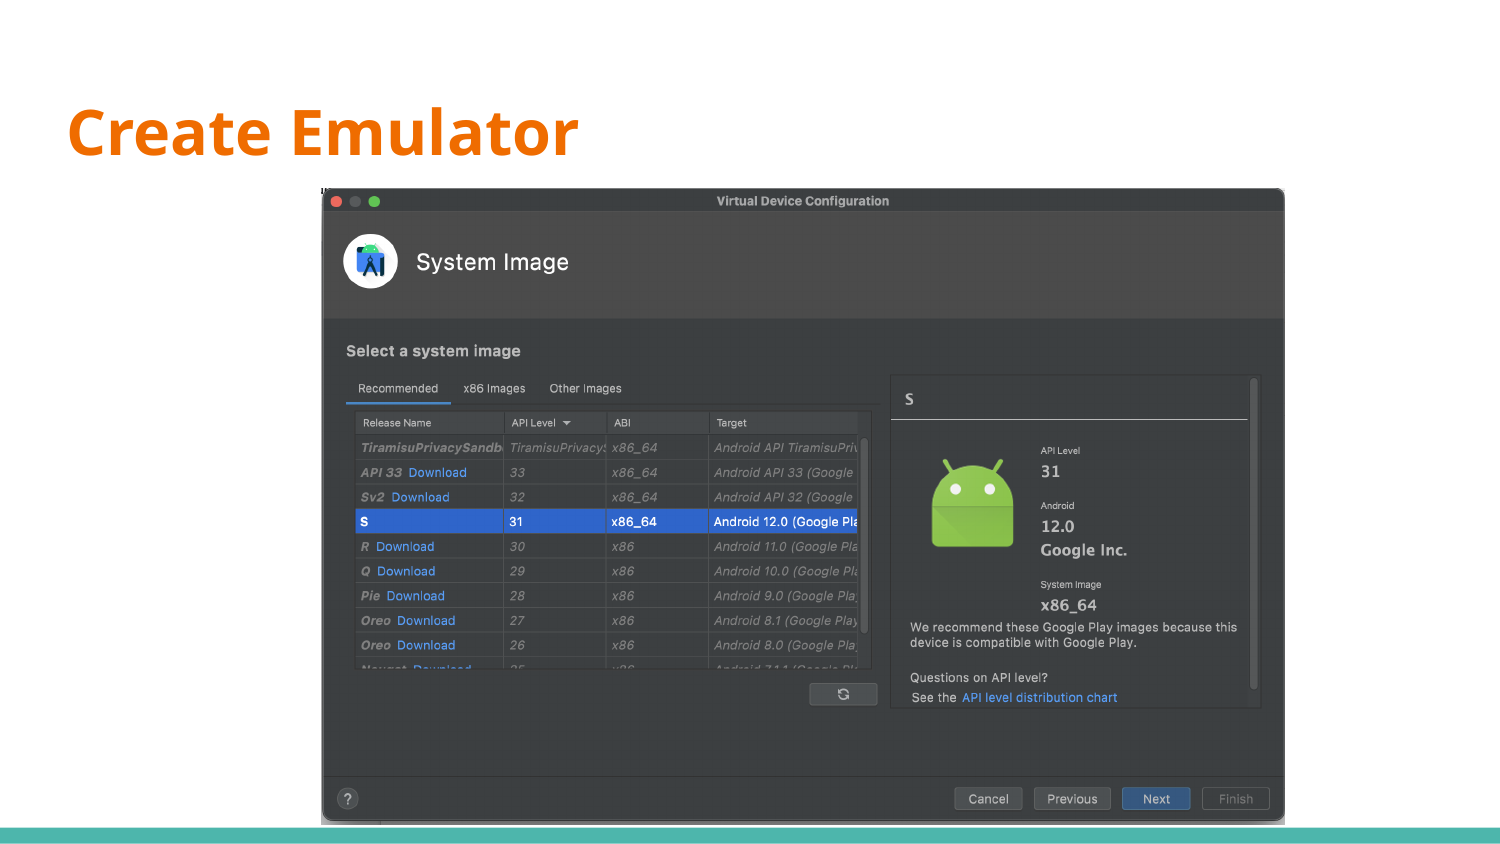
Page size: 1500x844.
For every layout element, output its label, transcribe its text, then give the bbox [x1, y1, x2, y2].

title Create Emulator [51, 72, 1449, 189]
picture [320, 188, 1286, 825]
